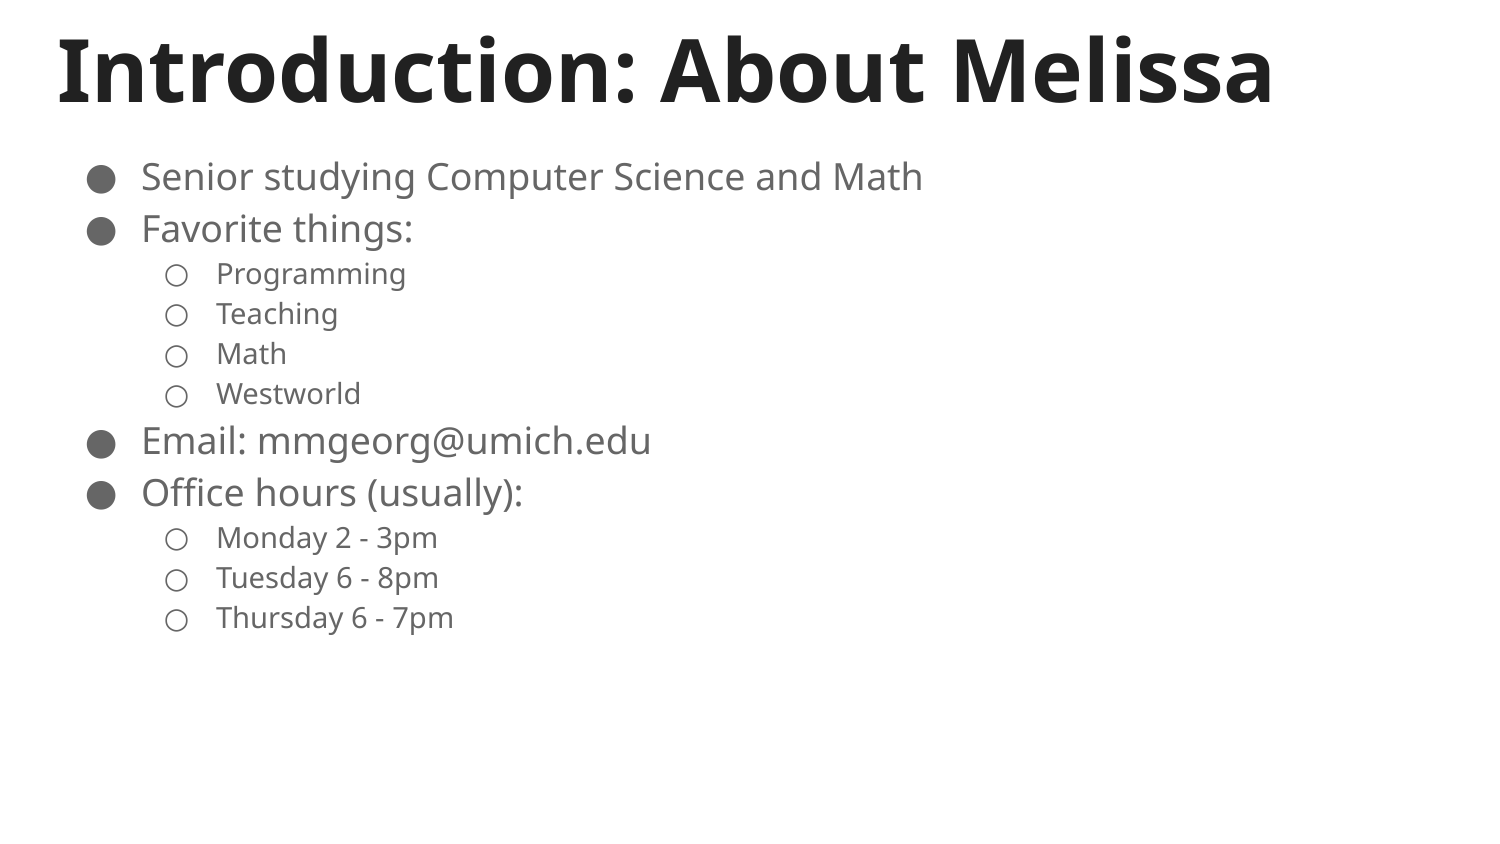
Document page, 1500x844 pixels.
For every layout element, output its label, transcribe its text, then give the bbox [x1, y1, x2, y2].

list Senior studying Computer Science and Math Favorite things: Programming Teaching Math Westworld Email: mmgeorg@umich.edu Office hours (usually): Monday 2 - 3pm Tuesday 6 - 8pm Thursday 6 - 7pm [51, 131, 1449, 695]
title Introduction: About Melissa [42, 0, 1440, 132]
